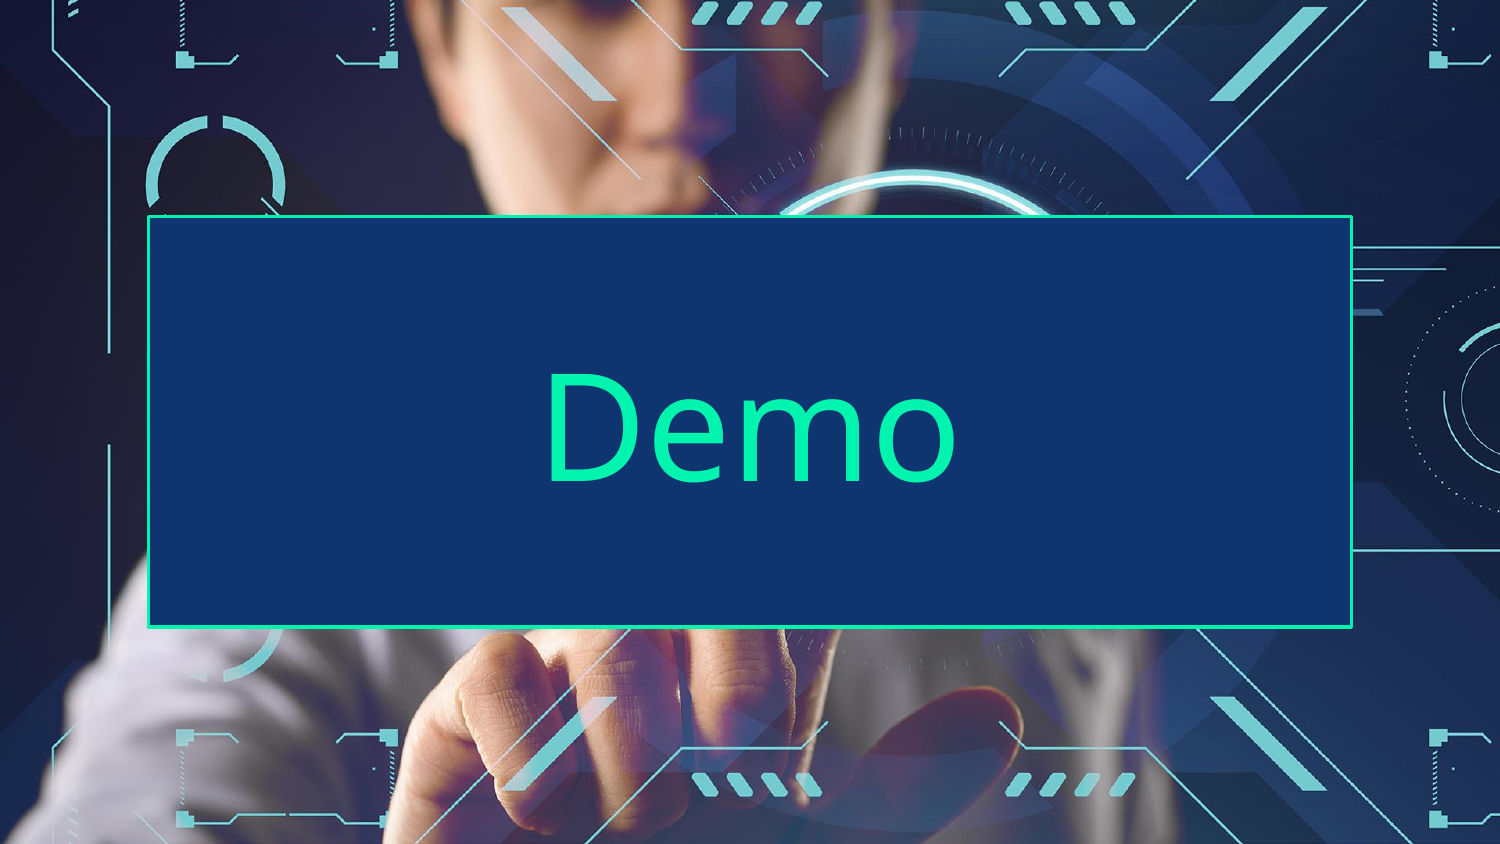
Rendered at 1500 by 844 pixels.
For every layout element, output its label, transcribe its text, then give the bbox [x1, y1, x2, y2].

title Demo [289, 303, 1211, 541]
picture [0, 0, 1500, 844]
